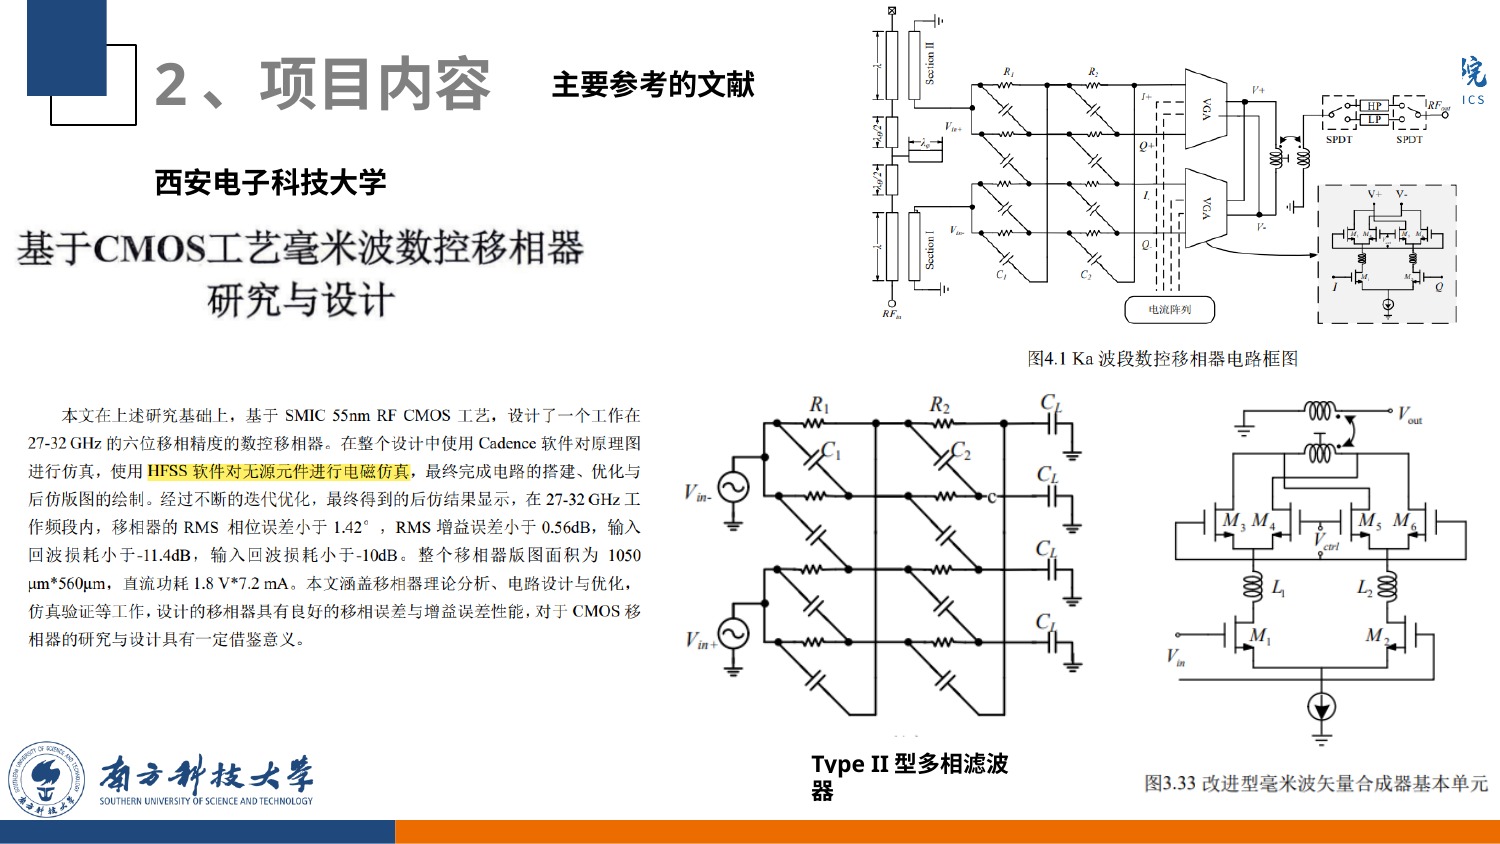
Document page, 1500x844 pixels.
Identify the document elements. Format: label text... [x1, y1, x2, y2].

picture [835, 0, 1487, 375]
picture [667, 382, 1095, 737]
picture [19, 399, 646, 654]
picture [1141, 399, 1492, 798]
text_box Type II型多相滤波器 [796, 745, 1036, 812]
text_box 主要参考的文献 [536, 58, 797, 109]
picture [0, 206, 601, 331]
text_box 西安电子科技大学 [139, 156, 439, 205]
picture [0, 739, 320, 820]
title 2、项目内容 [139, 39, 830, 138]
